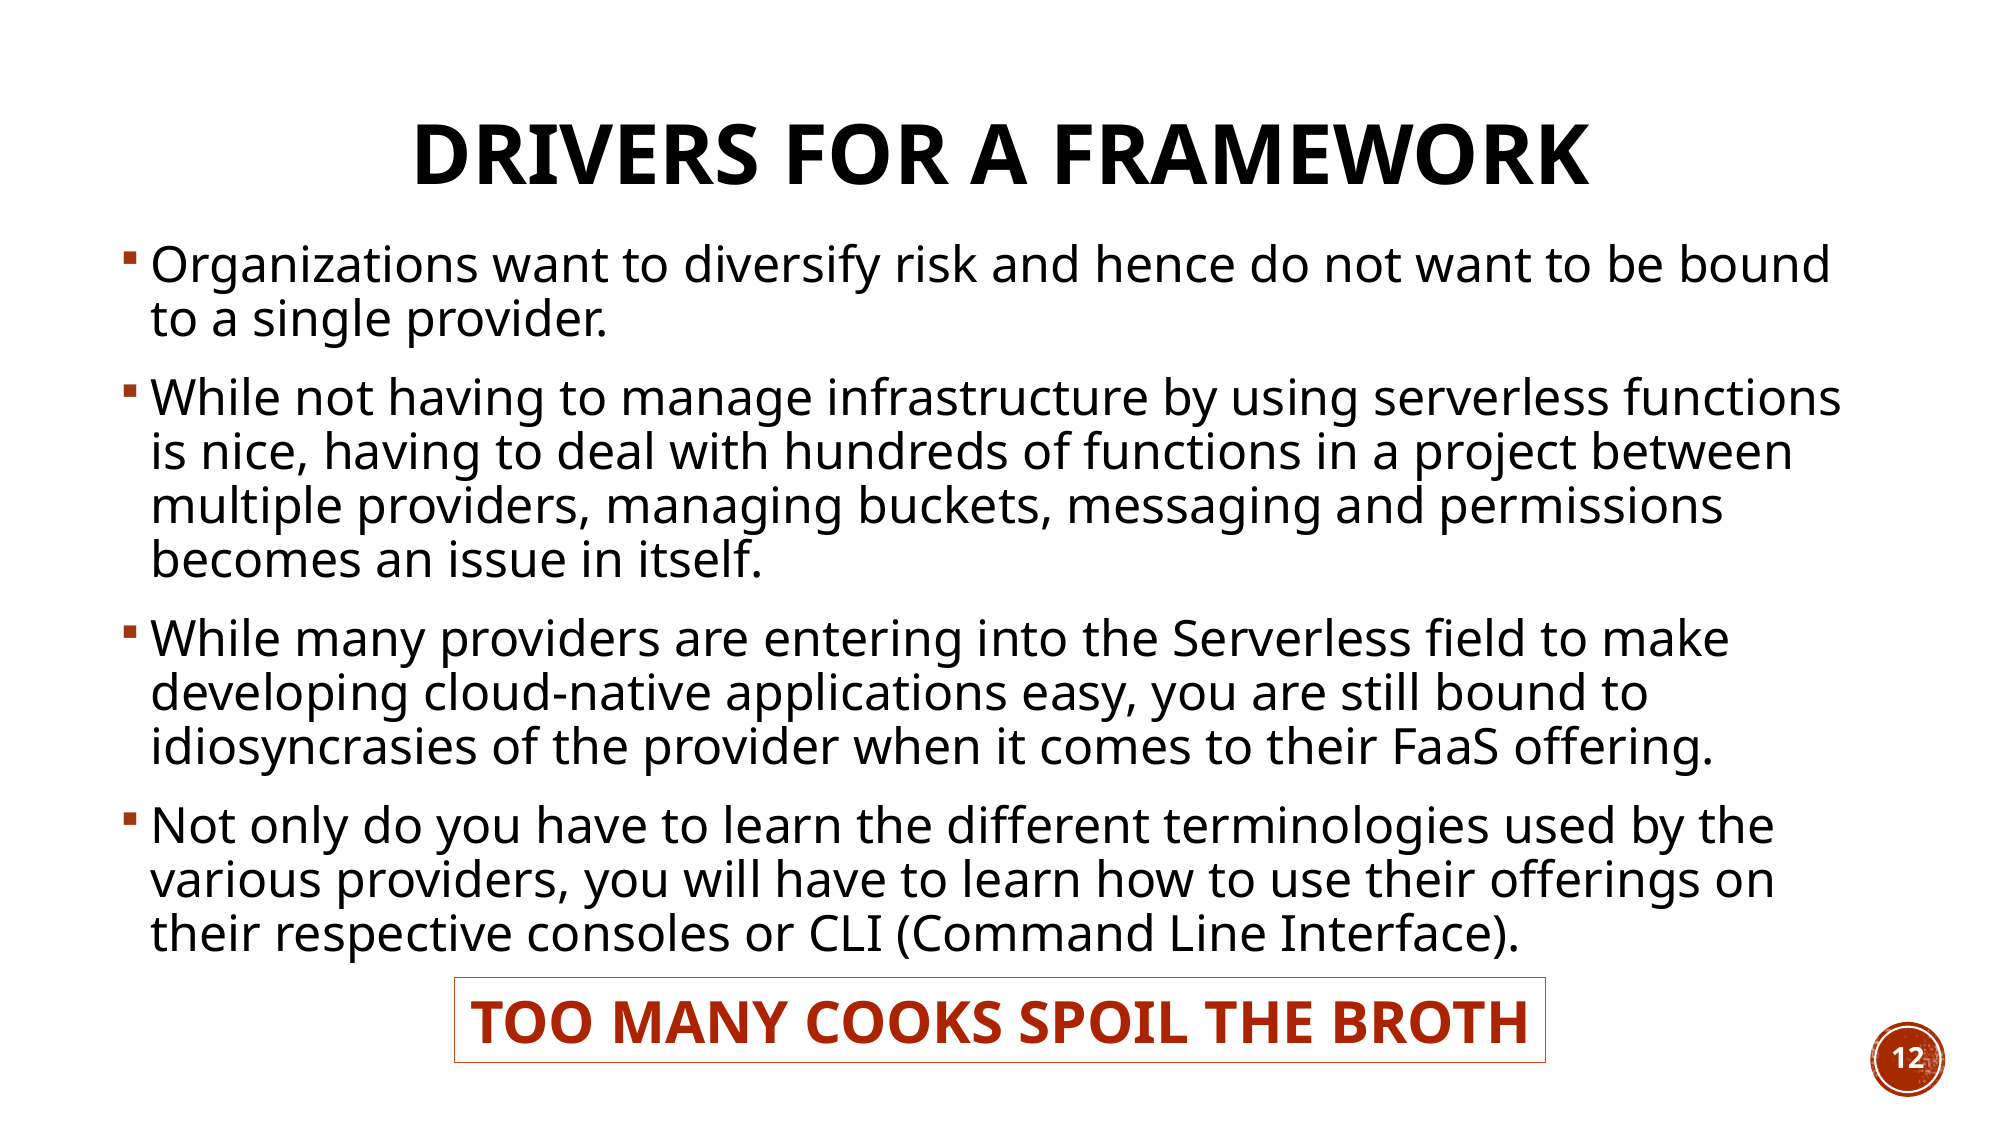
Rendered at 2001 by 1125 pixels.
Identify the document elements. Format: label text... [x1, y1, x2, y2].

list Organizations want to diversify risk and hence do not want to be bound to a single provider. While not having to manage infrastructure by using serverless functions is nice, having to deal with hundreds of functions in a project between multiple providers, managing buckets, messaging and permissions becomes an issue in itself. While many providers are entering into the Serverless field to make developing cloud-native applications easy, you are still bound to idiosyncrasies of the provider when it comes to their FaaS offering. Not only do you have to learn the different terminologies used by the various providers, you will have to learn how to use their offerings on their respective consoles or CLI (Command Line Interface). [105, 232, 1904, 950]
text_box Too many cooks spoil the broth [454, 977, 1546, 1063]
title Drivers for a Framework [175, 25, 1826, 232]
slide_number 12 [1855, 1028, 1961, 1089]
